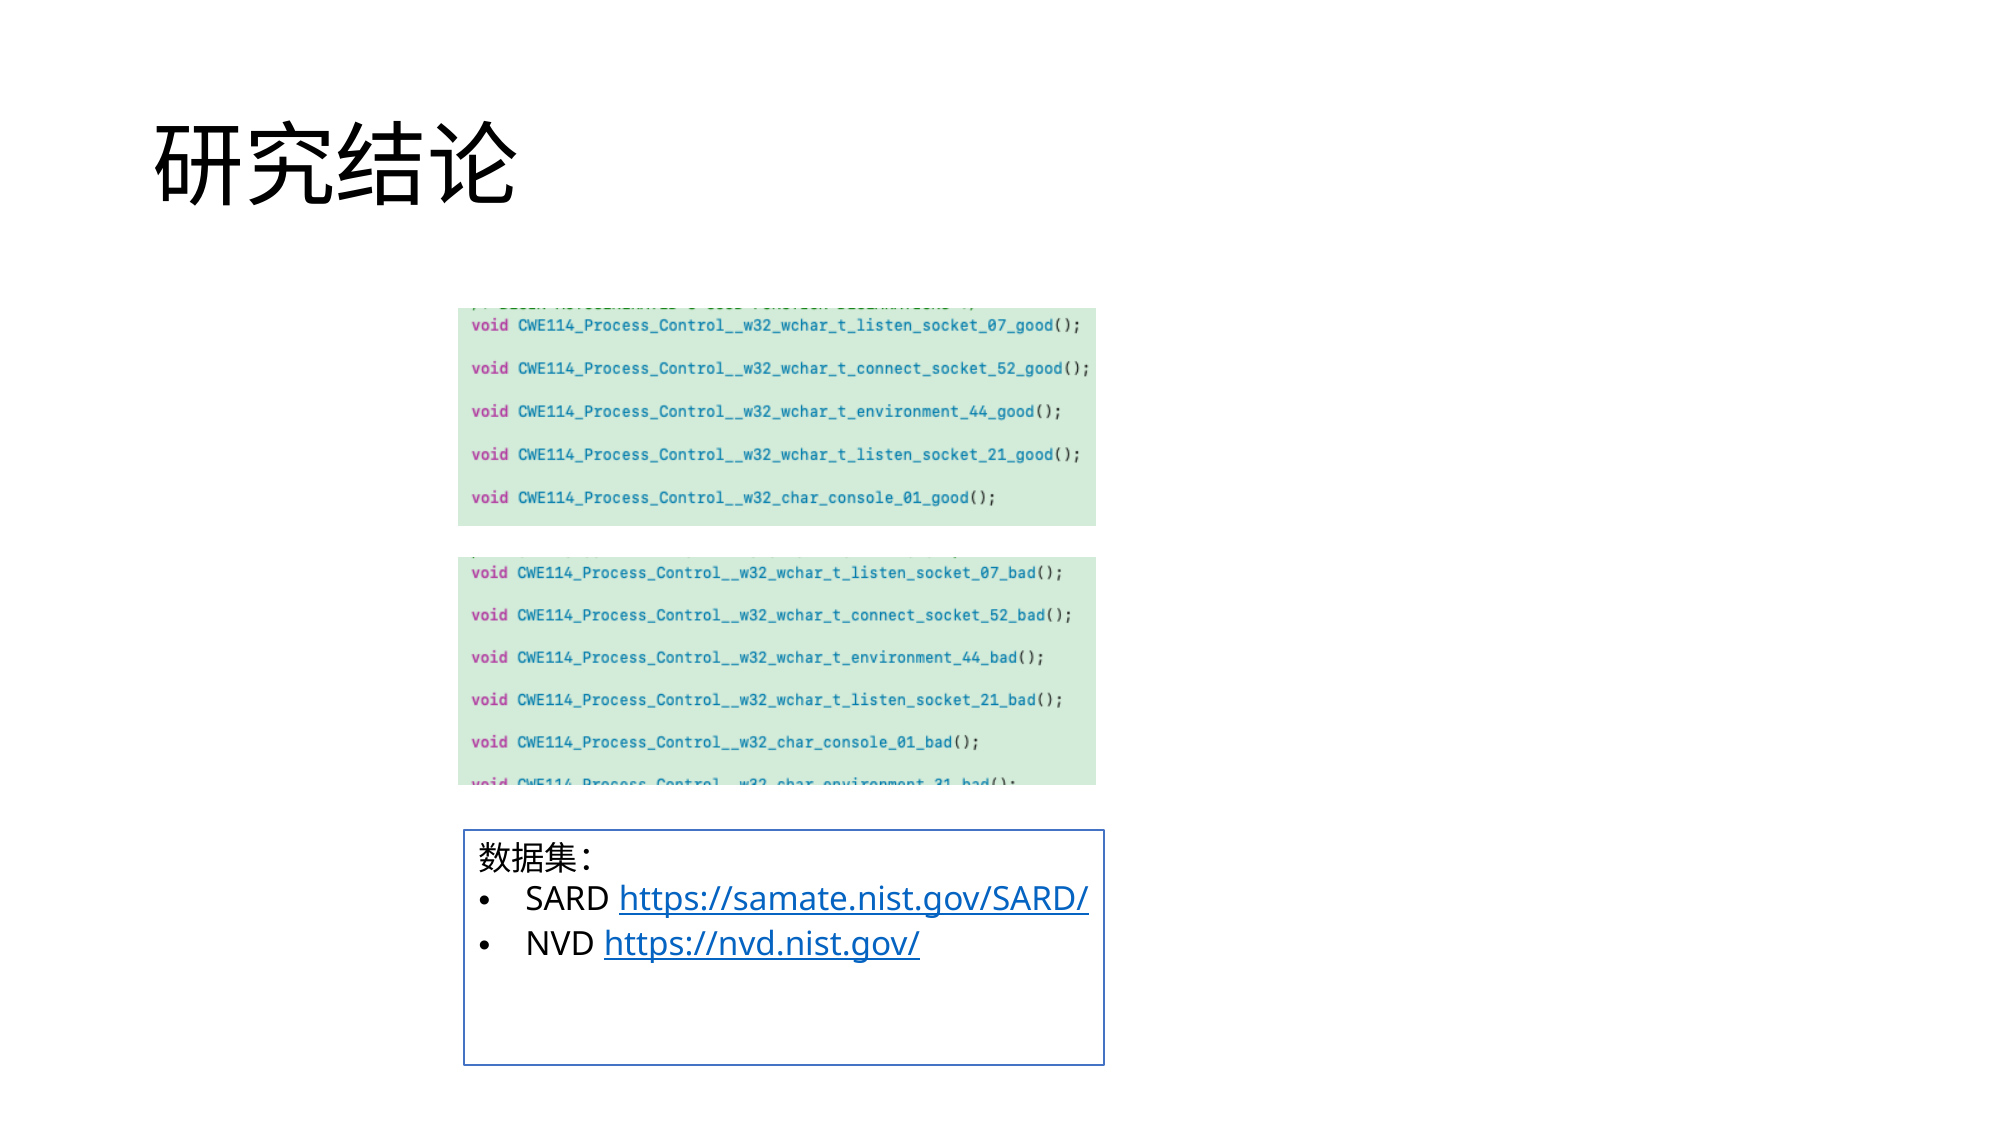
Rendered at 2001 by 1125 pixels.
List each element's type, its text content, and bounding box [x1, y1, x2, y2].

picture [457, 557, 1096, 785]
title 研究结论 [137, 59, 1863, 278]
picture [457, 308, 1096, 526]
text_box 数据集： SARD https://samate.nist.gov/SARD/ NVD https://nvd.nist.gov/ [463, 829, 1105, 1065]
